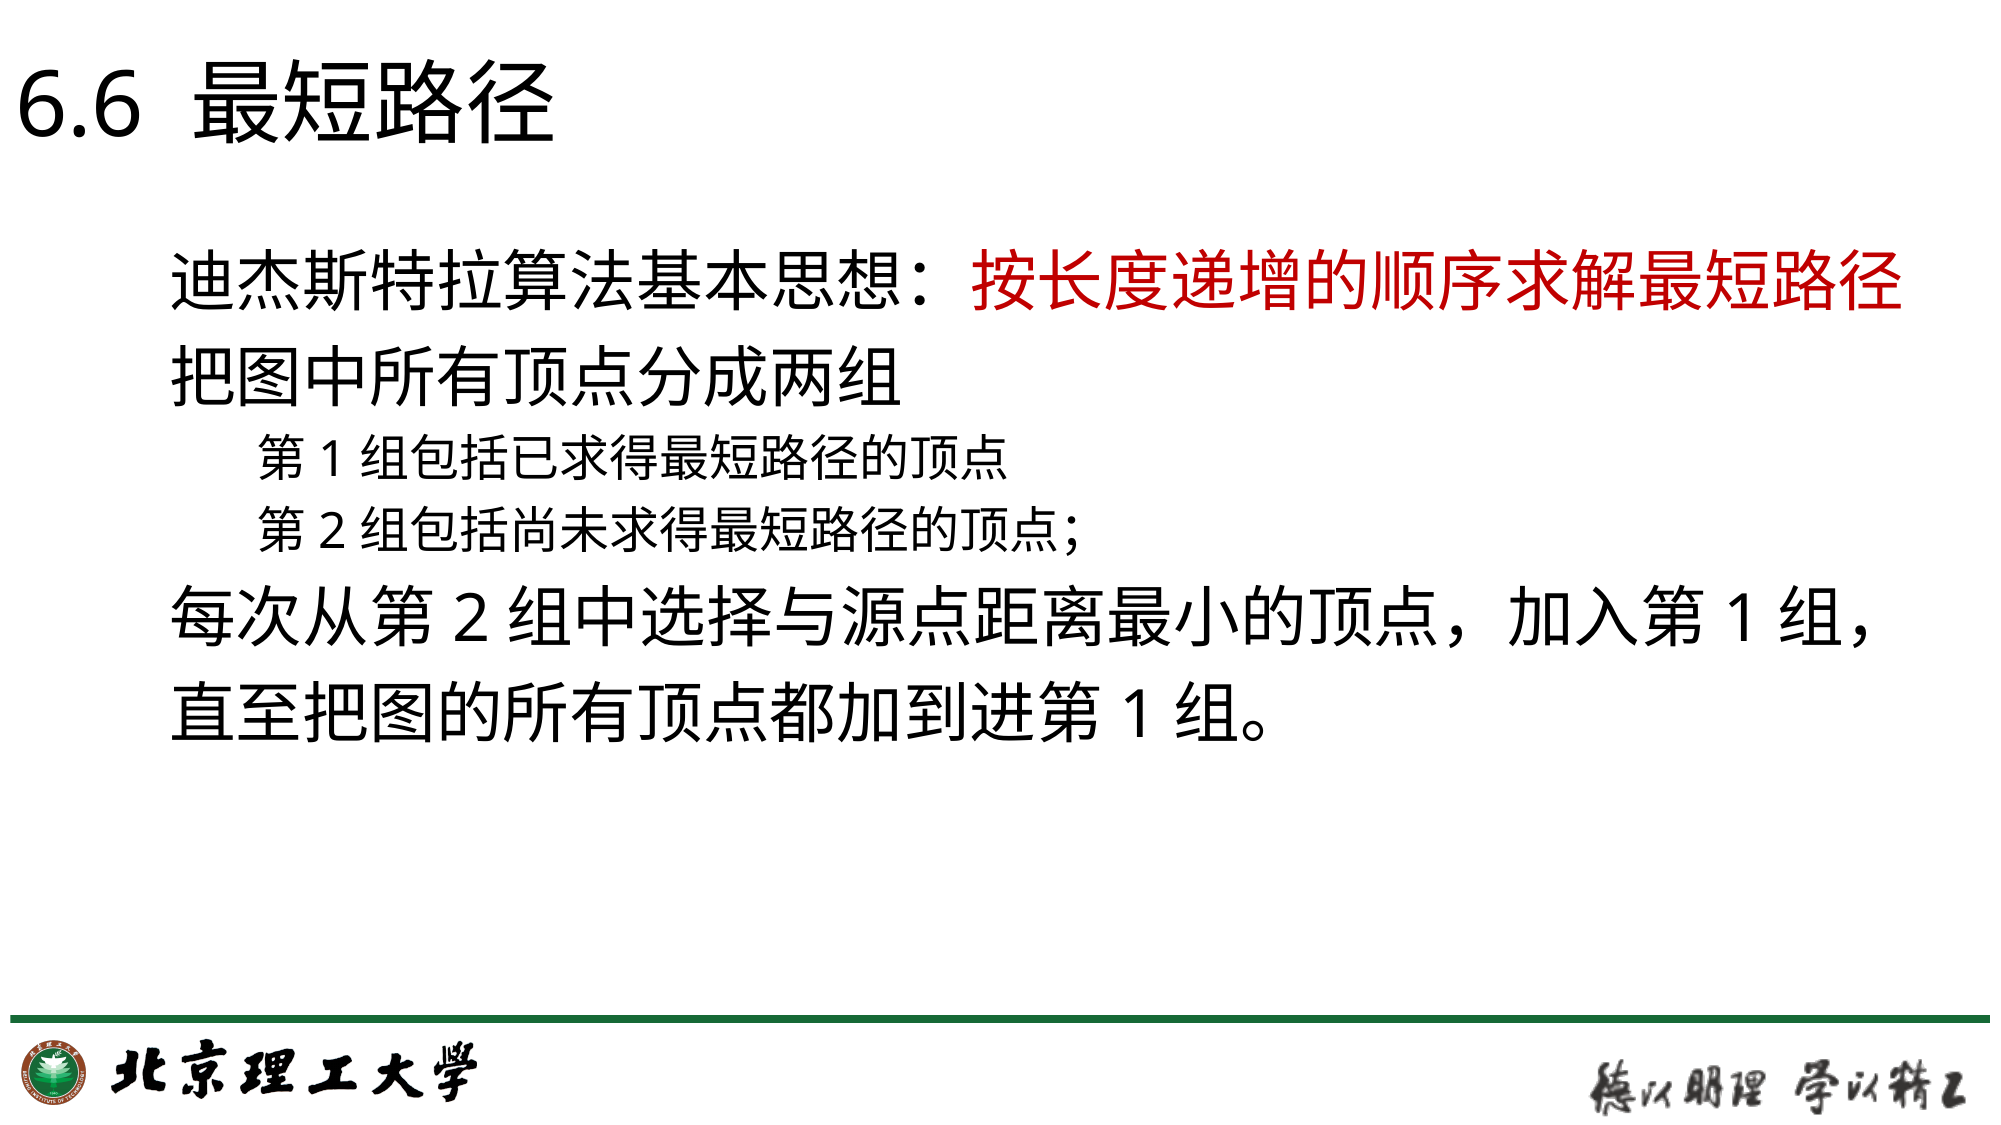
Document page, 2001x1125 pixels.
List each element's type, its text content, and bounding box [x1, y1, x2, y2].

picture [20, 1023, 500, 1123]
list 迪杰斯特拉算法基本思想：按长度递增的顺序求解最短路径 把图中所有顶点分成两组 第1组包括已求得最短路径的顶点 第2组包括尚未求得最短路径的顶点； 每次从第2组中选择与源点距离最小的顶点，加入第1组， 直至把图的所有顶点都加到进第1组。 [154, 215, 2000, 814]
title 6.6 最短路径 [0, 0, 1725, 216]
picture [1550, 1036, 2000, 1125]
